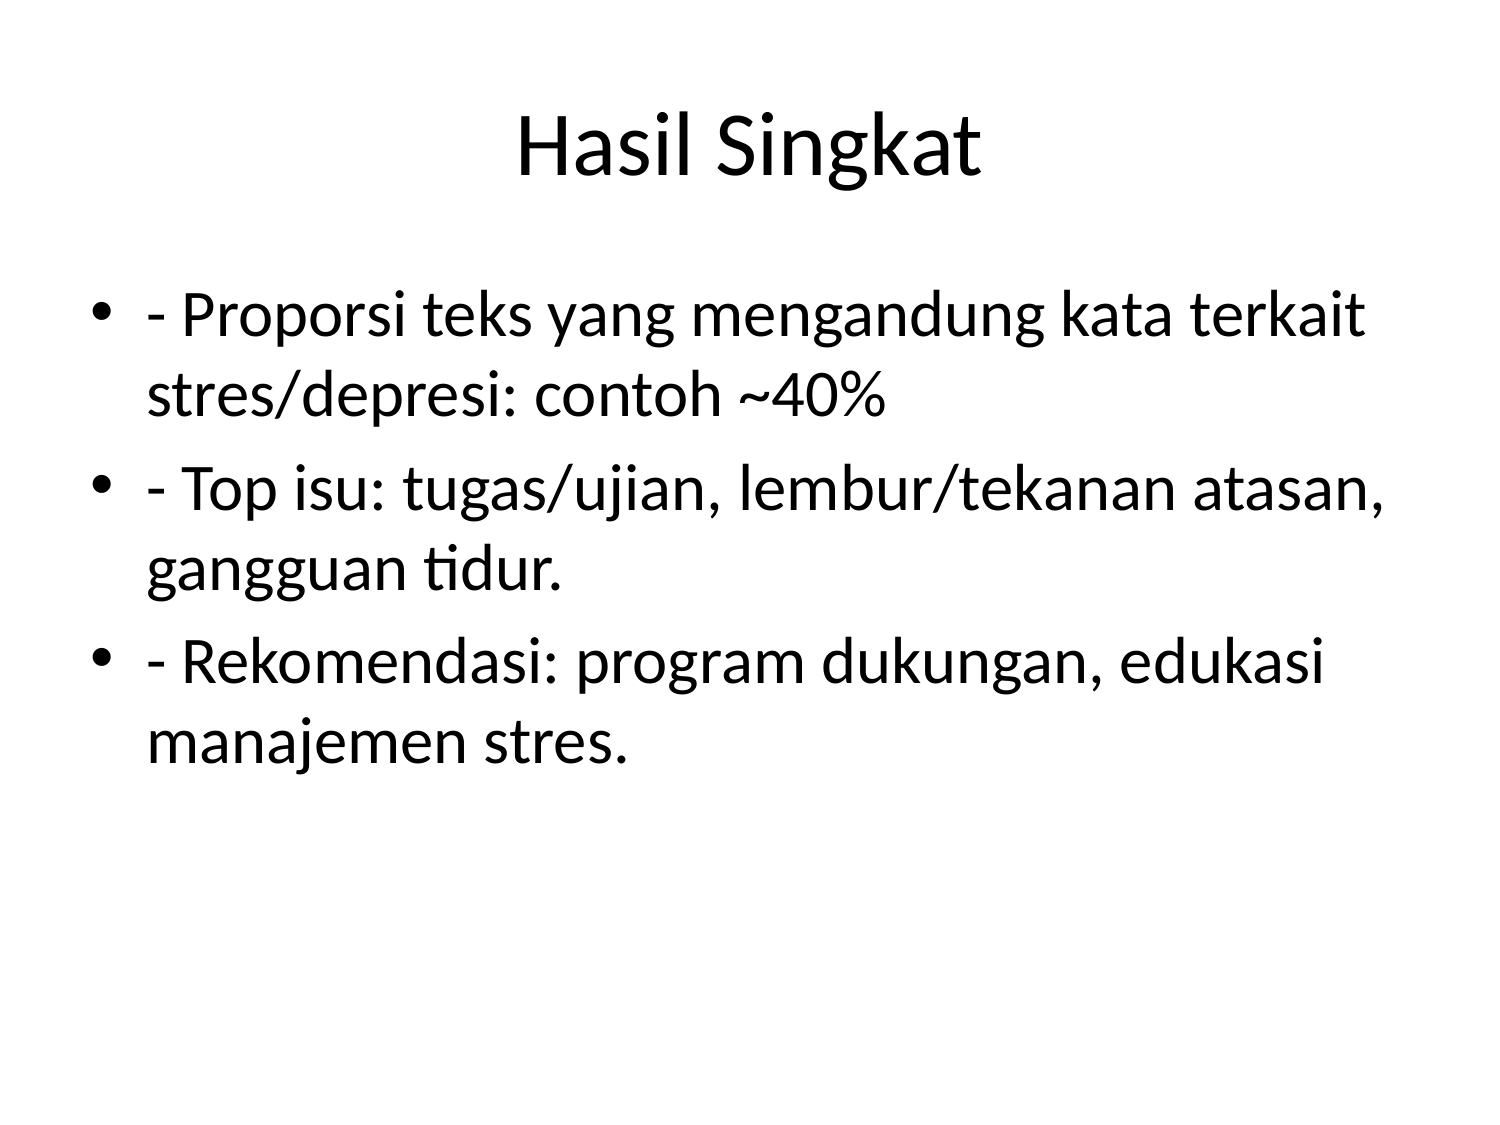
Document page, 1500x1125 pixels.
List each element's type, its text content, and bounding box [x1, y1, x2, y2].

title Hasil Singkat [75, 45, 1425, 233]
list - Proporsi teks yang mengandung kata terkait stres/depresi: contoh ~40% - Top isu: tugas/ujian, lembur/tekanan atasan, gangguan tidur. - Rekomendasi: program dukungan, edukasi manajemen stres. [75, 262, 1425, 1005]
